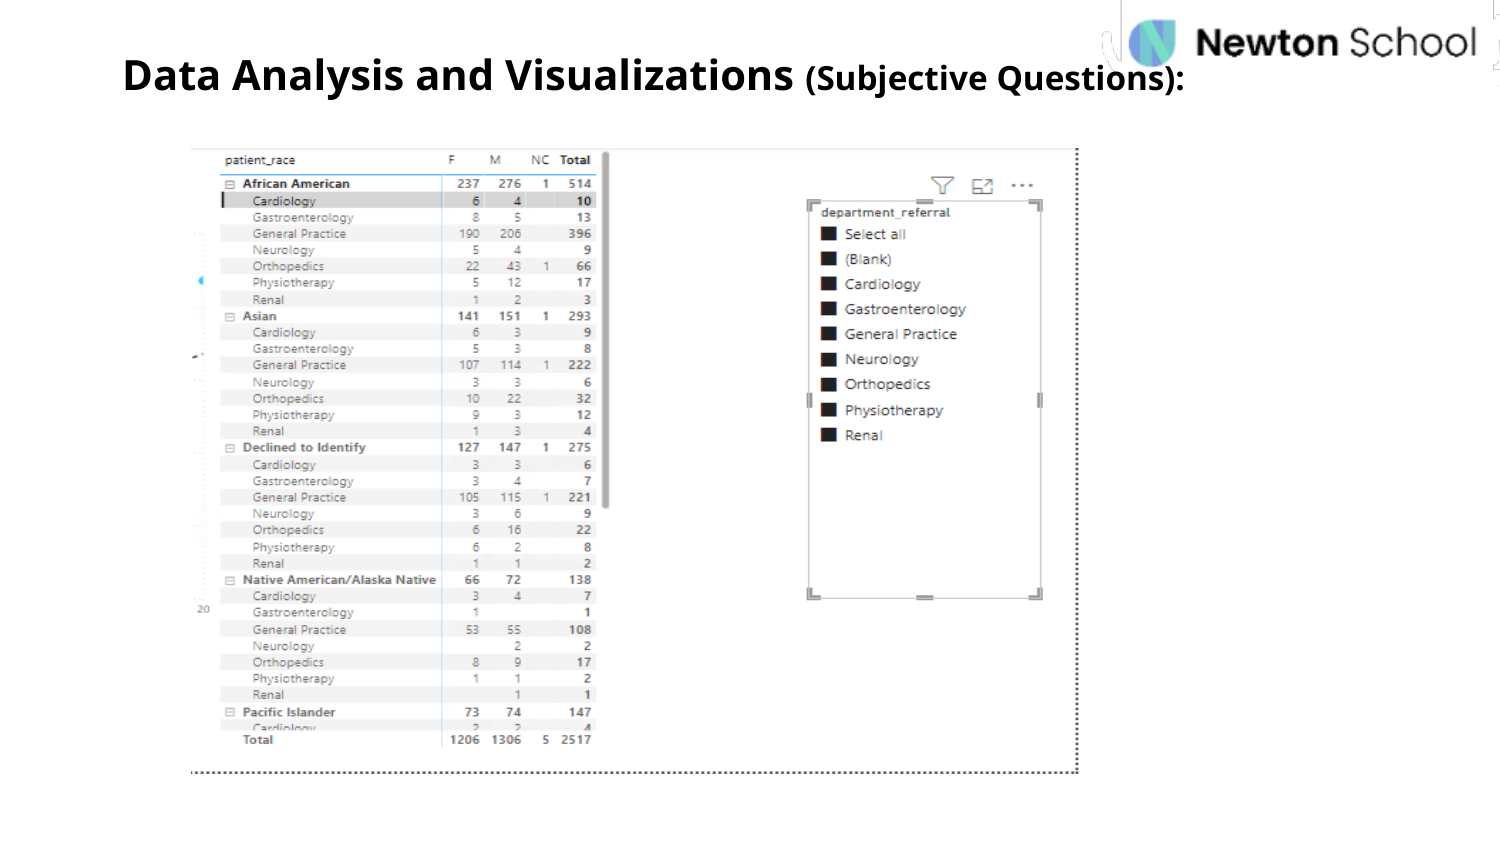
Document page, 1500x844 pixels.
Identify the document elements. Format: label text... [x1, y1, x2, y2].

text_box Data Analysis and Visualizations (Subjective Questions): [107, 27, 1225, 115]
text_box [107, 121, 1393, 816]
picture [1101, 0, 1500, 87]
picture [191, 147, 1080, 774]
